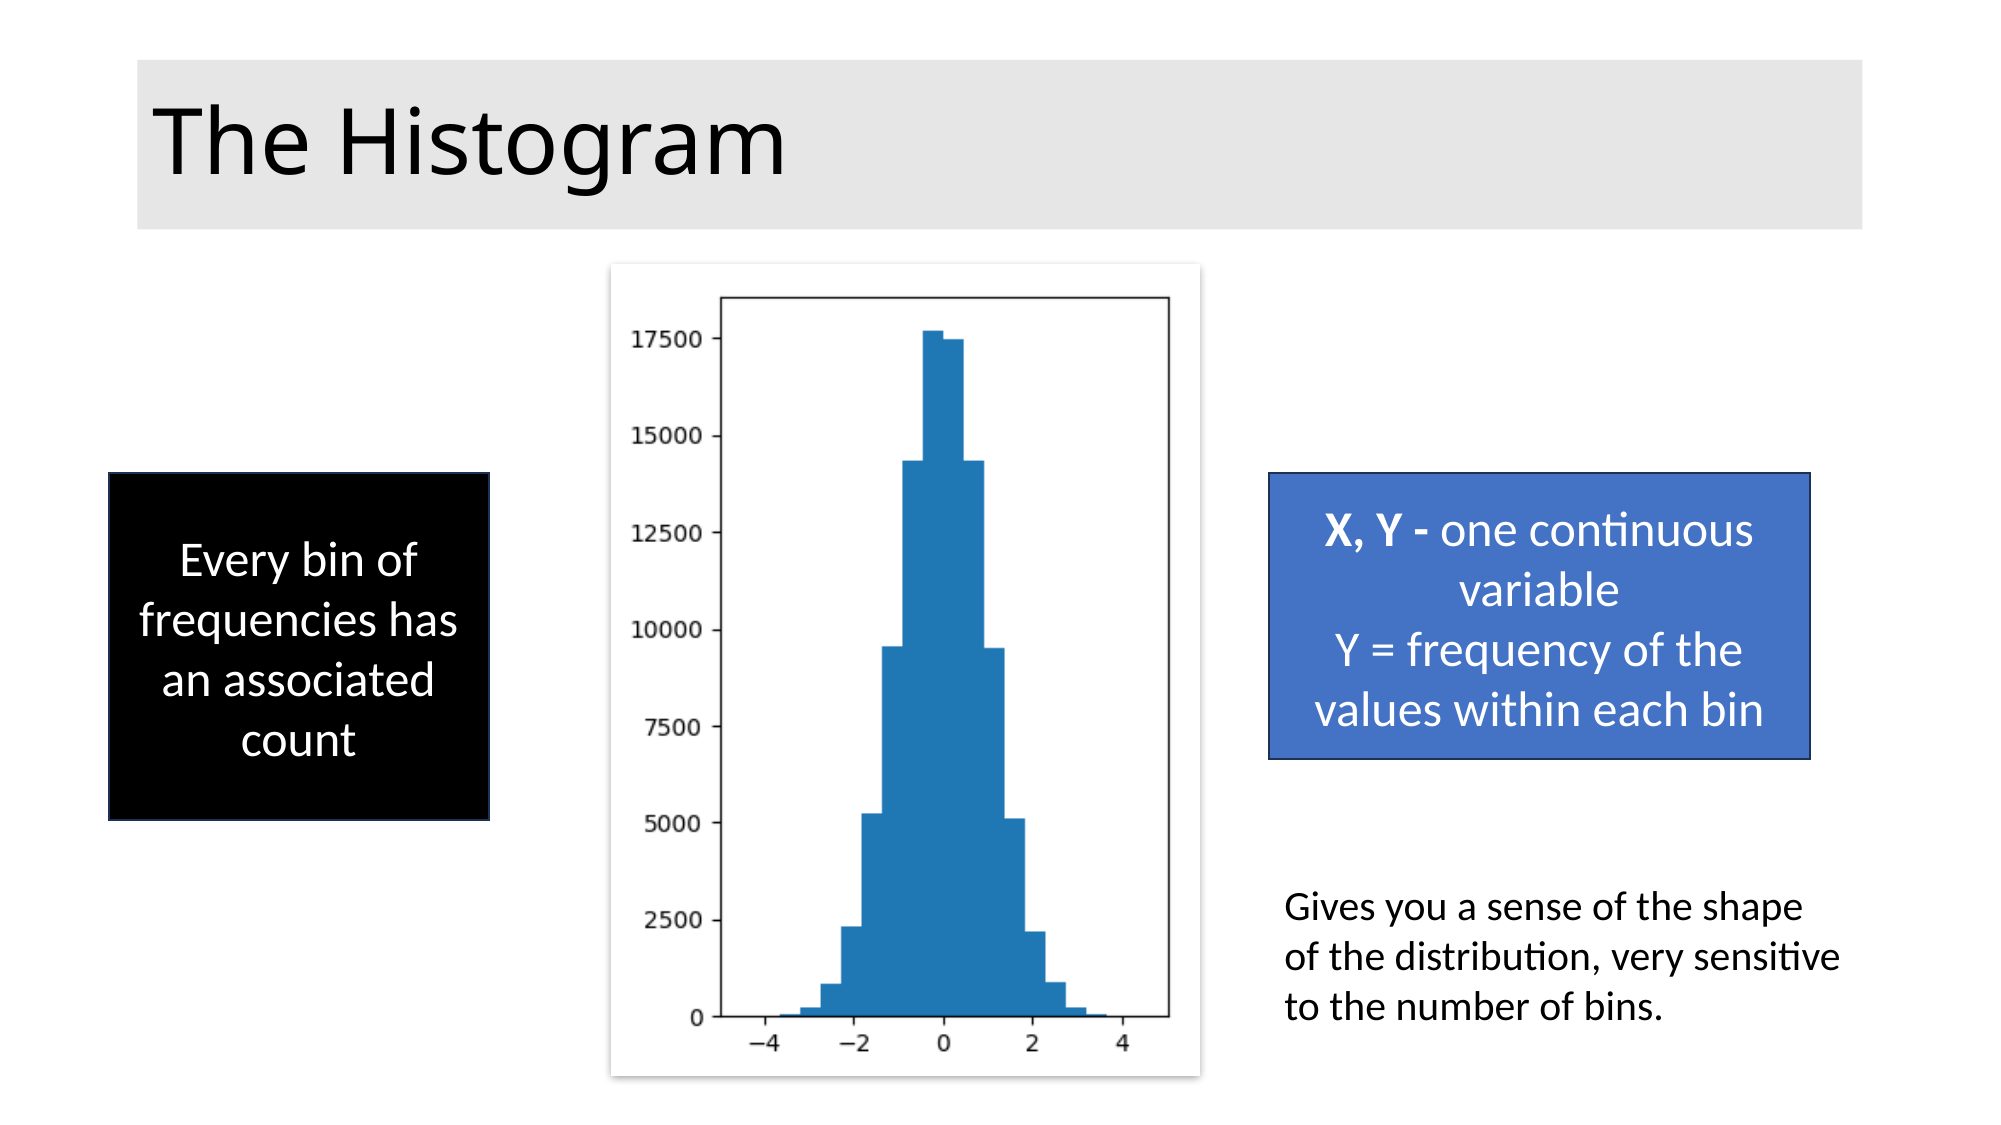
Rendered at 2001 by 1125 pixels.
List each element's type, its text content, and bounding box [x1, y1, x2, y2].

text_box Every bin of frequencies has an associated count [108, 472, 490, 821]
title The Histogram [137, 59, 1863, 230]
text_box X, Y - one continuous variable Y = frequency of the values within each bin [1268, 472, 1811, 760]
picture [625, 279, 1186, 1062]
text_box Gives you a sense of the shape of the distribution, very sensitive to the number of bins. [1269, 871, 1861, 1037]
